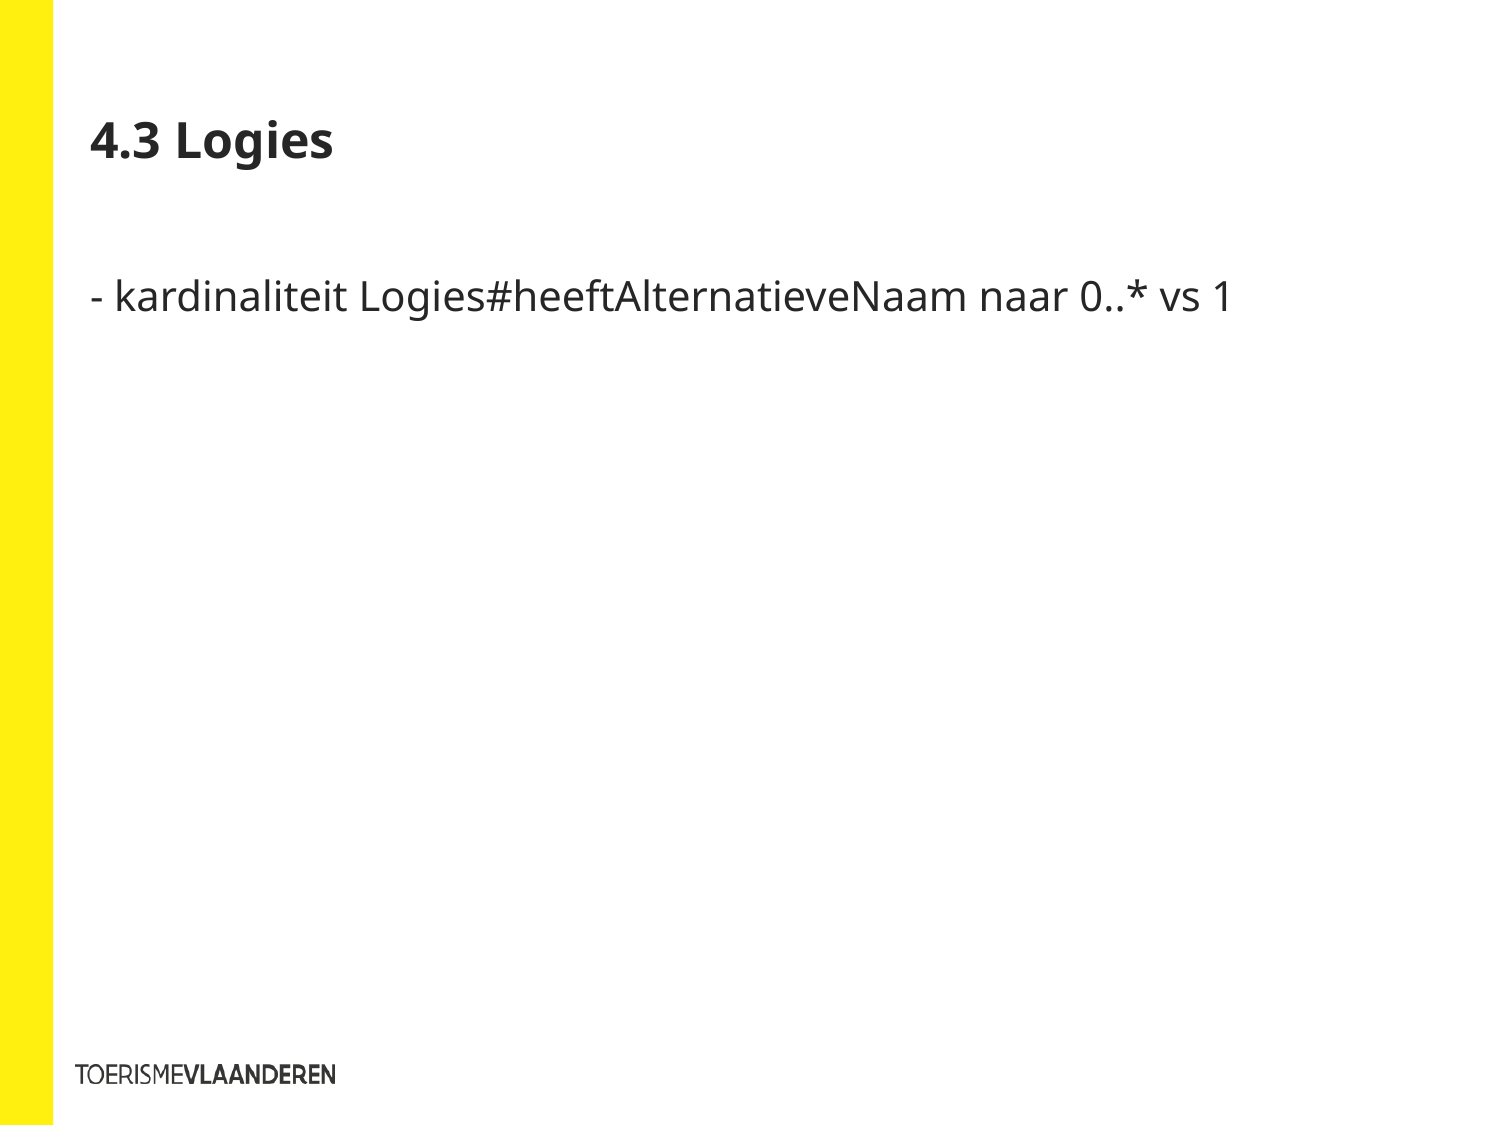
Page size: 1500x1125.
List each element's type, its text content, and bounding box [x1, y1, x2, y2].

picture [75, 1064, 335, 1084]
title 4.3 Logies [75, 45, 1425, 233]
list - kardinaliteit Logies#heeftAlternatieveNaam naar 0..* vs 1 [75, 262, 1425, 1005]
